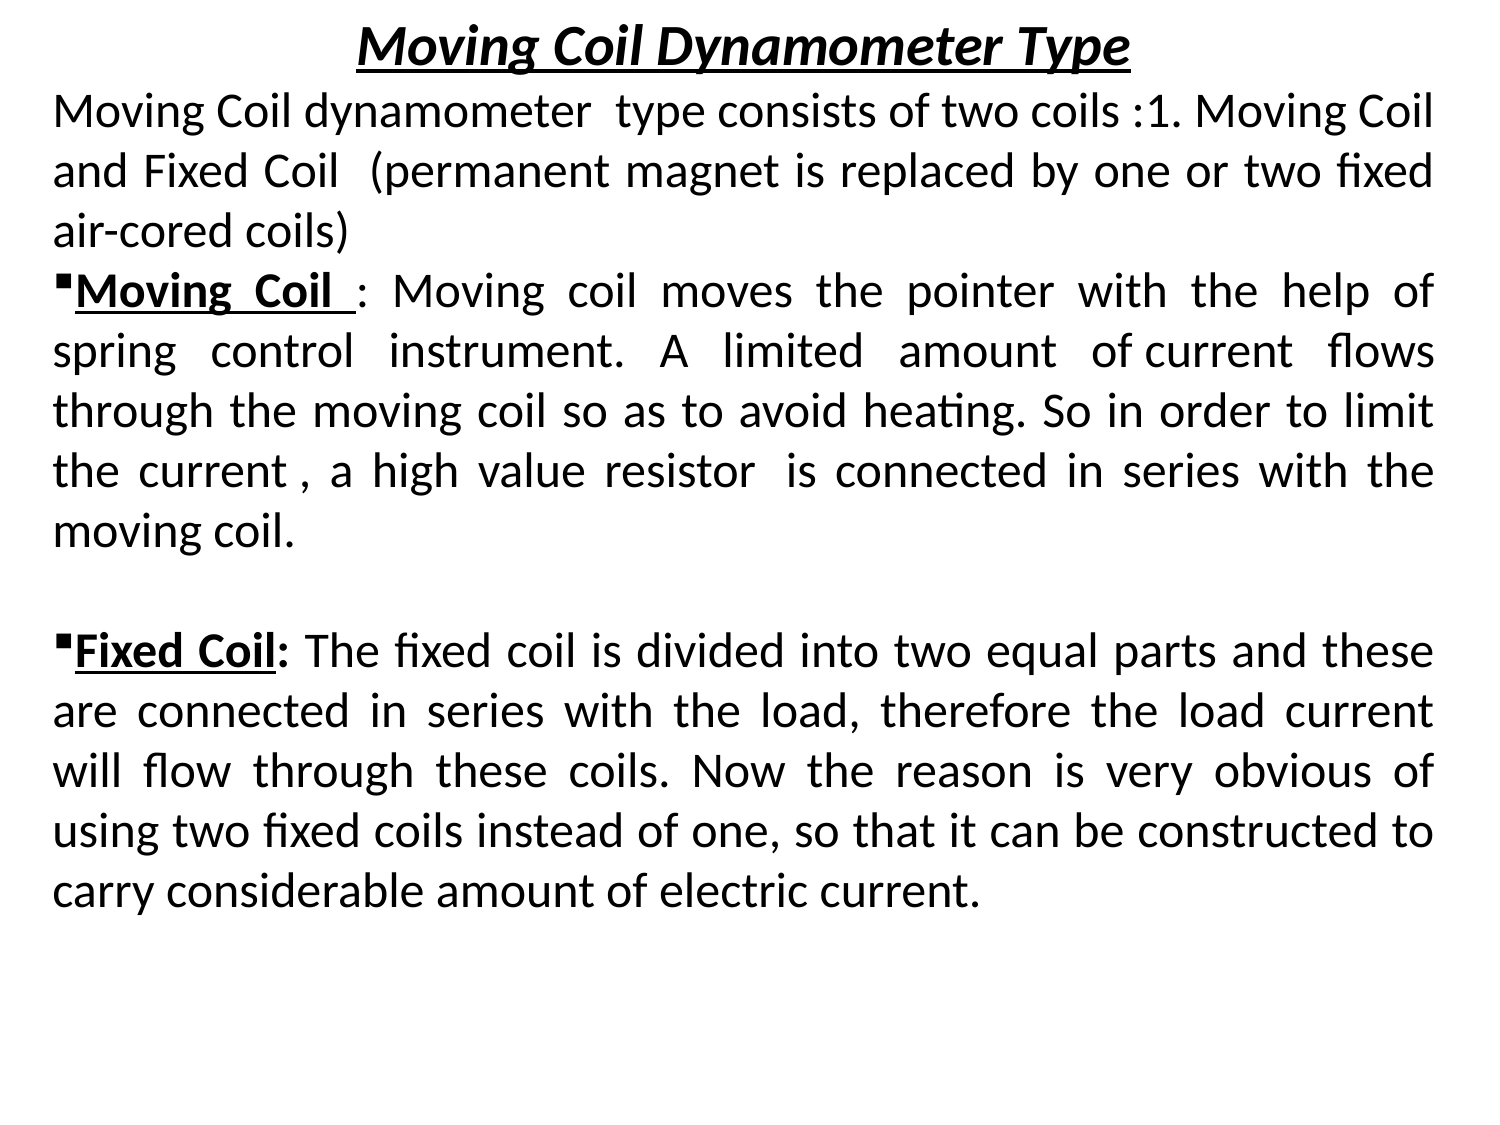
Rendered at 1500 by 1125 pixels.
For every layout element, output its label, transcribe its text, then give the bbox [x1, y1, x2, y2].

text_box Moving Coil Dynamometer Type Moving Coil dynamometer type consists of two coils :1. Moving Coil and Fixed Coil (permanent magnet is replaced by one or two fixed air-cored coils) Moving Coil : Moving coil moves the pointer with the help of spring control instrument. A limited amount of current flows through the moving coil so as to avoid heating. So in order to limit the current , a high value resistor is connected in series with the moving coil. Fixed Coil: The fixed coil is divided into two equal parts and these are connected in series with the load, therefore the load current will flow through these coils. Now the reason is very obvious of using two fixed coils instead of one, so that it can be constructed to carry considerable amount of electric current. [37, 0, 1450, 995]
